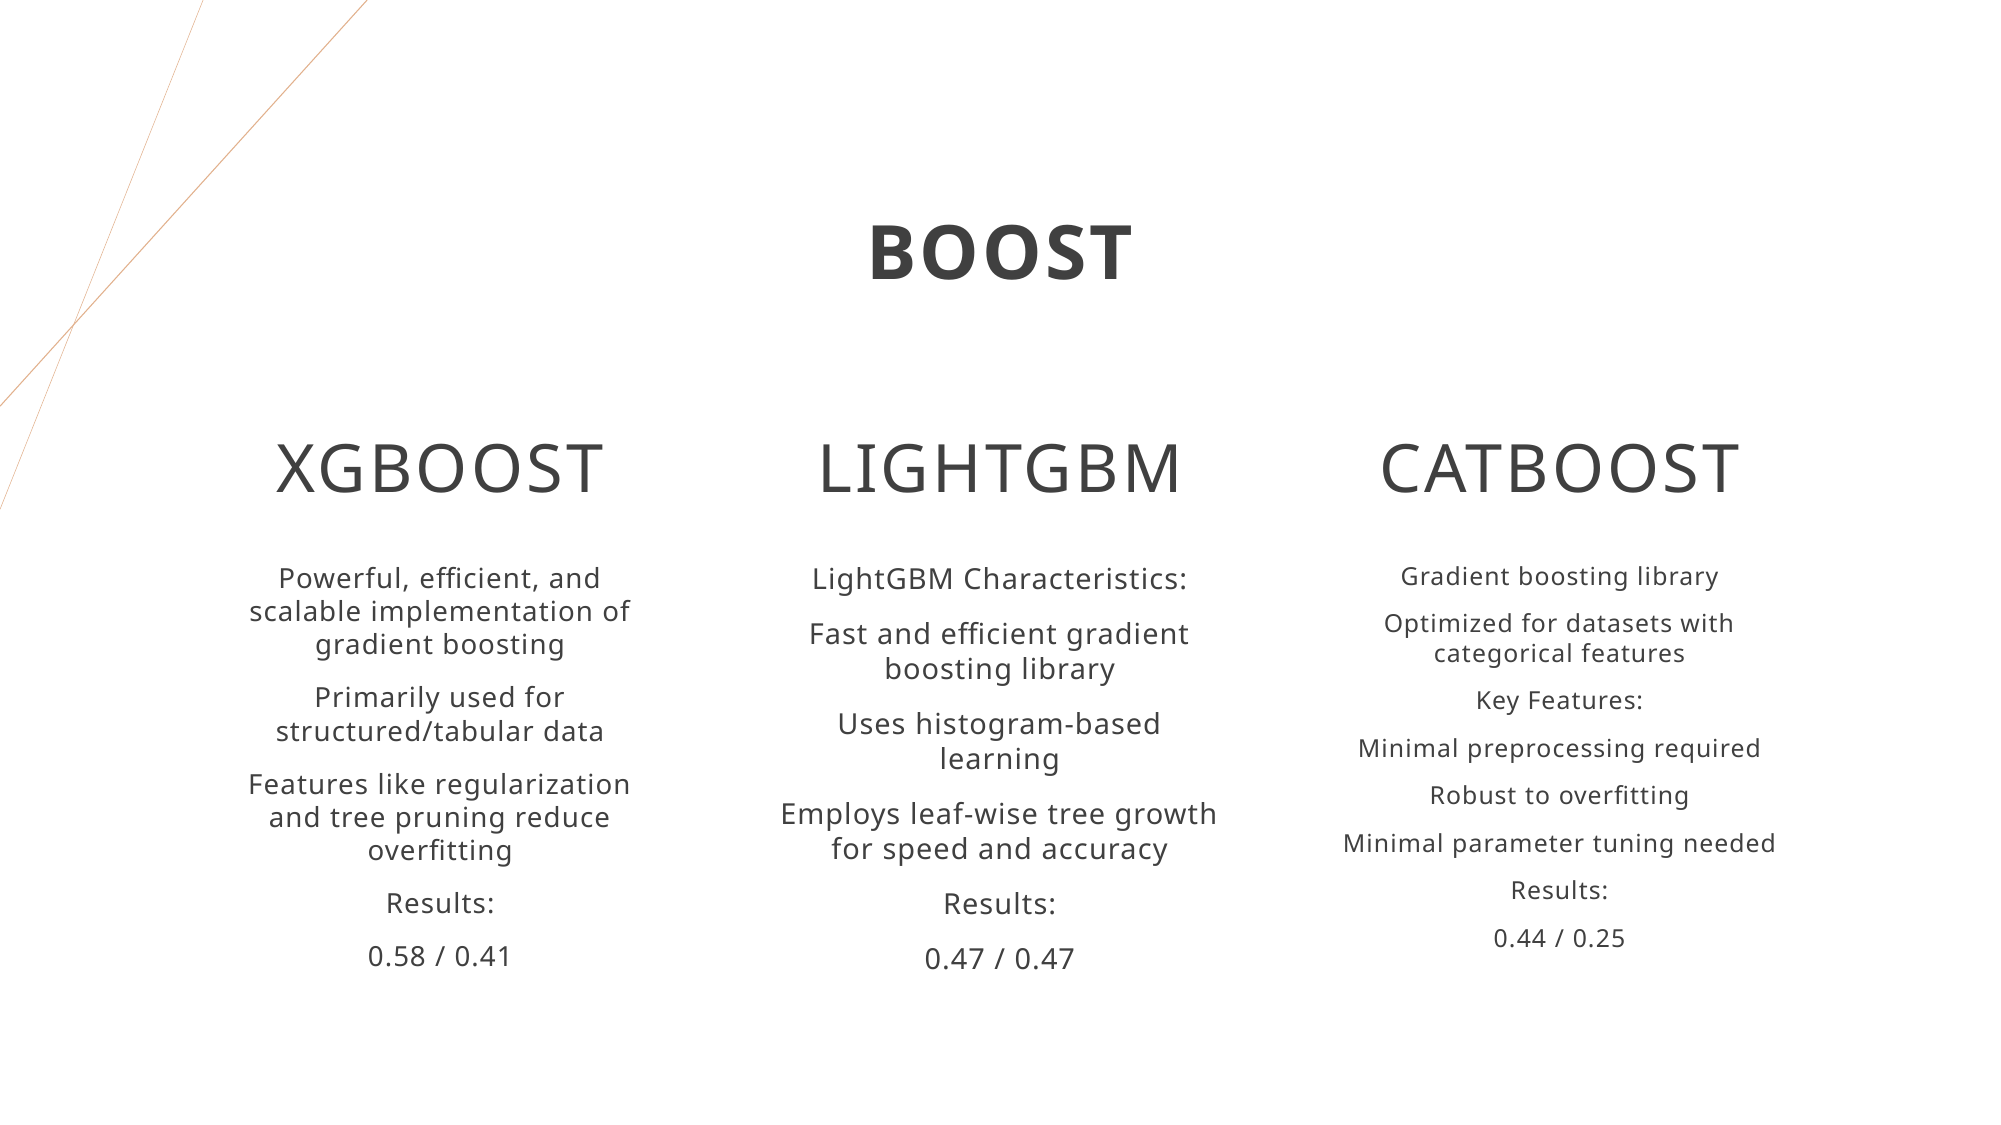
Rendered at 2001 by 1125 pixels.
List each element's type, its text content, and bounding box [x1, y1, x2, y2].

list LightGBM Characteristics:​ Fast and efficient gradient boosting library​ Uses histogram-based learning​ Employs leaf-wise tree growth for speed and accuracy​ Results:​ 0.47 / 0.47 [762, 552, 1238, 984]
list CatBoost [1323, 379, 1797, 515]
list Powerful, efficient, and scalable implementation of gradient boosting​ Primarily used for structured/tabular data​ Features like regularization and tree pruning reduce overfitting​ Results:​ 0.58 / 0.41 [203, 552, 677, 984]
list XGBoost​ [203, 379, 677, 515]
list LightGBM [762, 379, 1238, 515]
title Boost [309, 146, 1691, 364]
list Gradient boosting library​ Optimized for datasets with categorical features​ Key Features:​ Minimal preprocessing required​ Robust to overfitting​ Minimal parameter tuning needed​ Results:​ 0.44 / 0.25 [1323, 552, 1797, 984]
